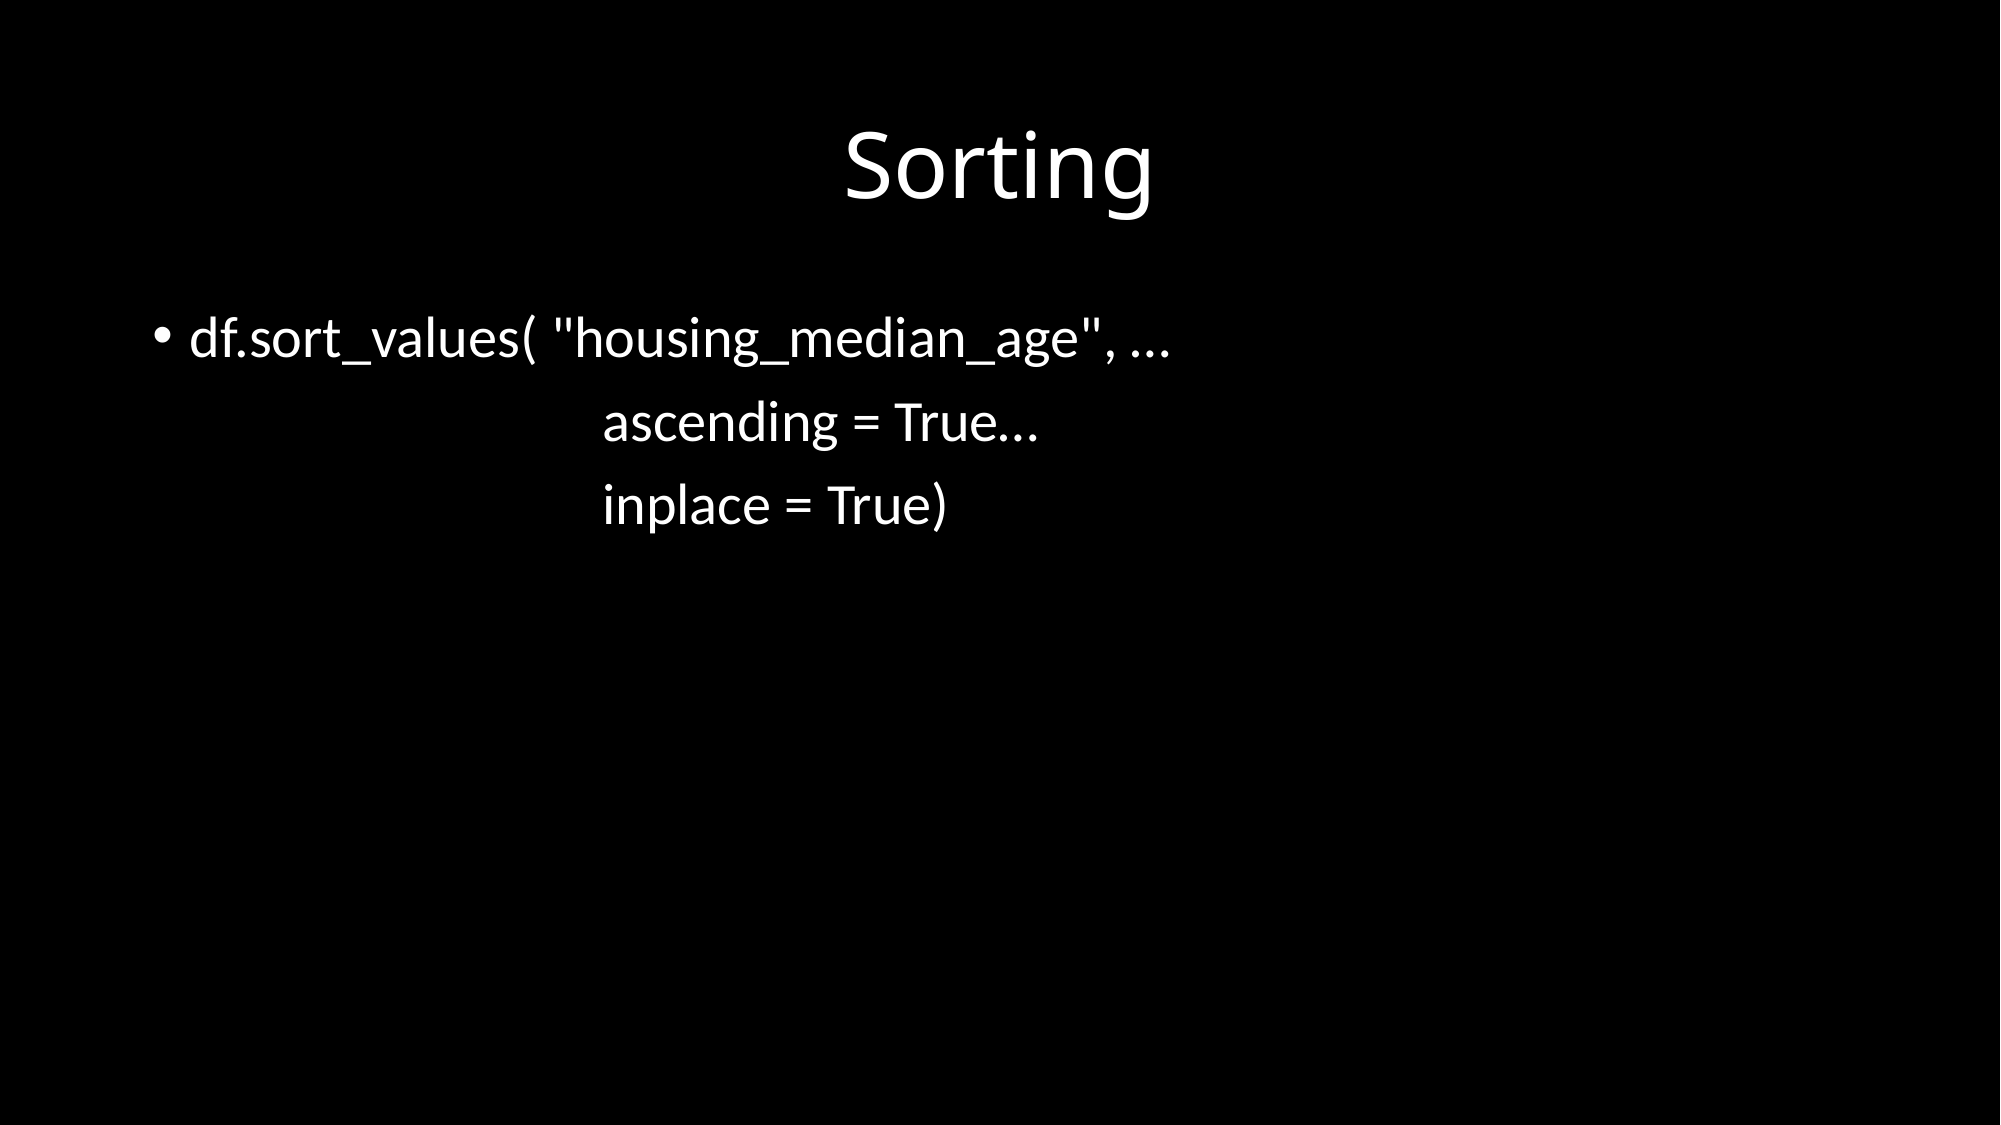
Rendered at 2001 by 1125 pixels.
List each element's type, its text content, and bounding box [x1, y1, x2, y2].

title Sorting [137, 59, 1863, 278]
list df.sort_values( "housing_median_age", … ascending = True… inplace = True) [137, 299, 1863, 1014]
